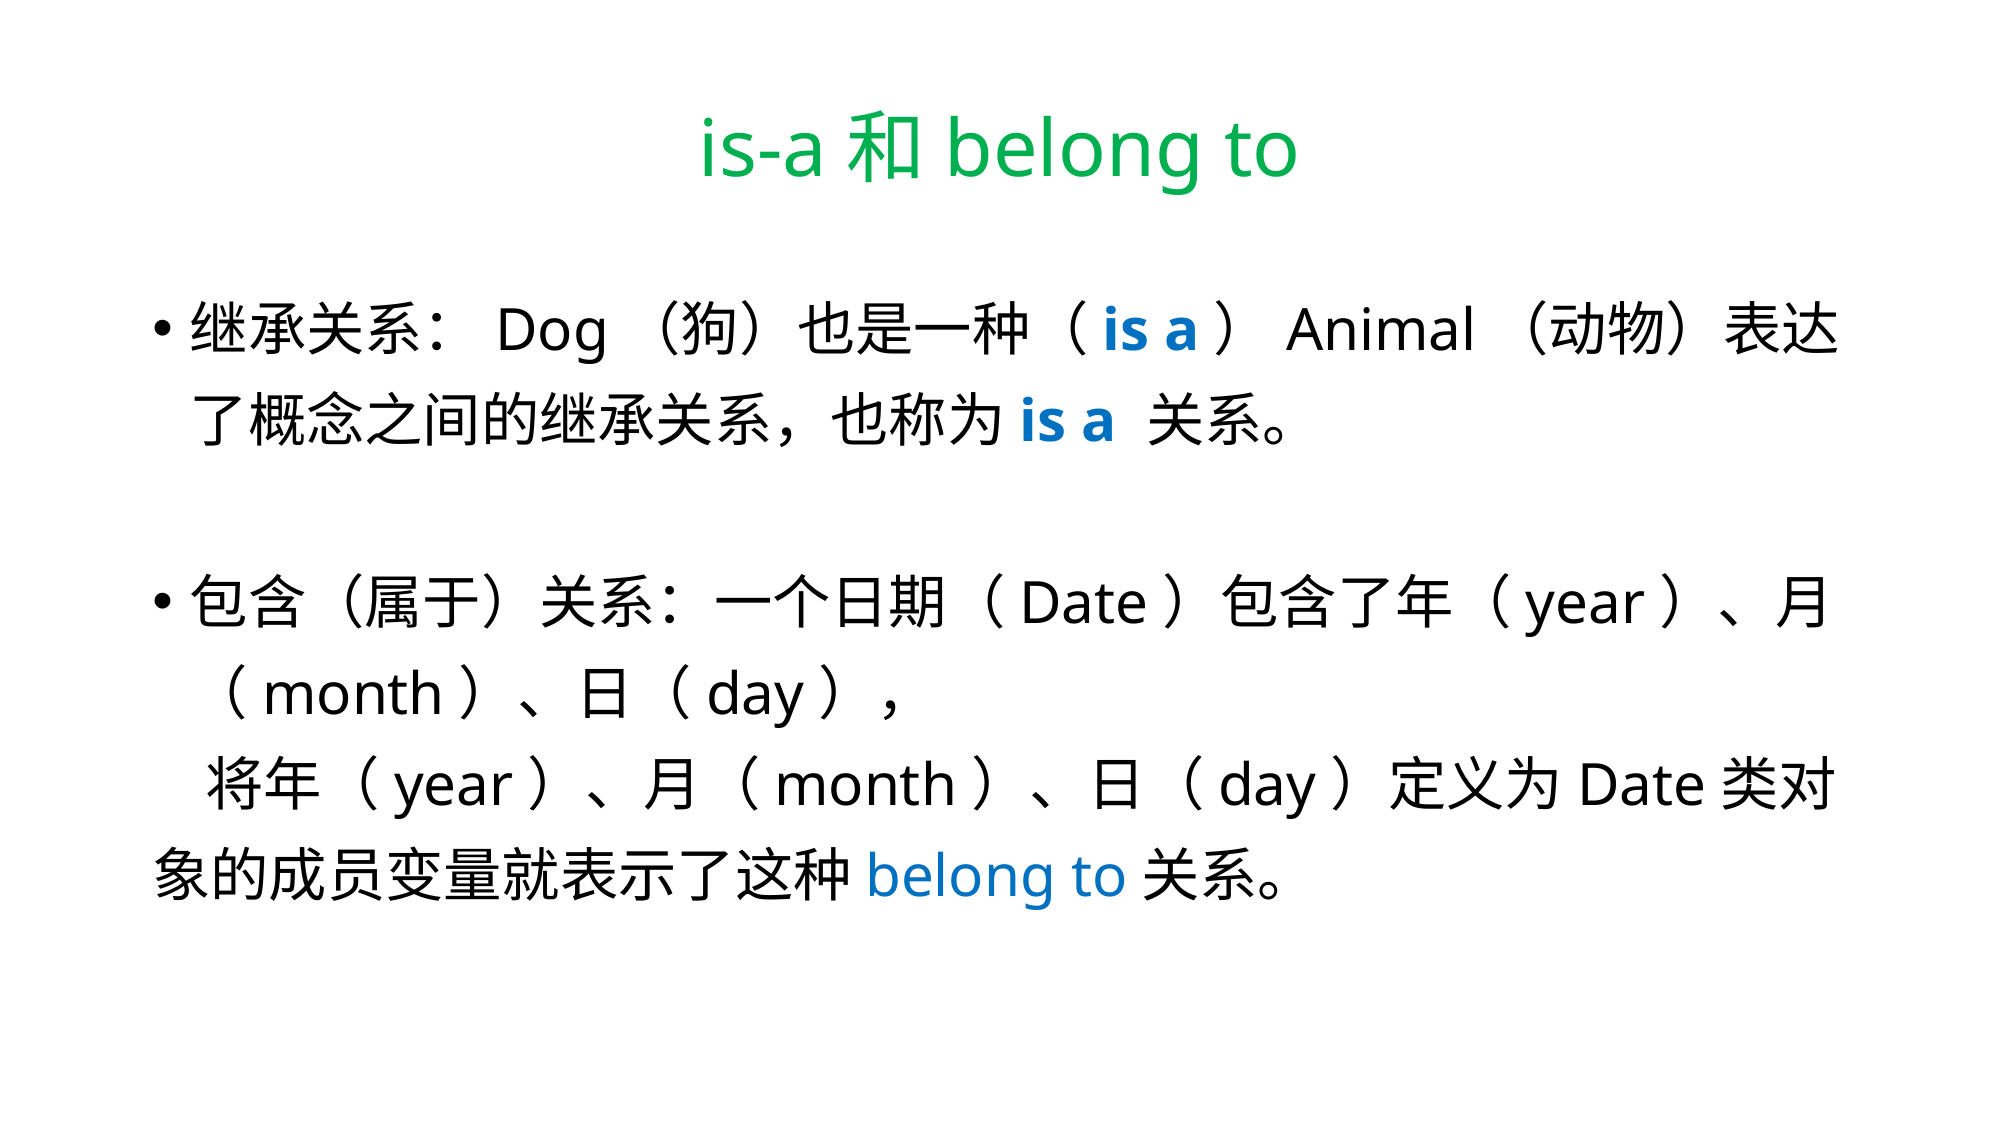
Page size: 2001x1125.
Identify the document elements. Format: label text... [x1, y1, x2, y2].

title is-a和belong to [137, 59, 1863, 241]
list 继承关系：Dog（狗）也是一种（is a）Animal（动物）表达了概念之间的继承关系，也称为is a 关系。 包含（属于）关系：一个日期（Date）包含了年（year）、月（month）、日（day）， 将年（year）、月（month）、日（day）定义为Date类对象的成员变量就表示了这种belong to关系。 [137, 263, 1863, 1014]
